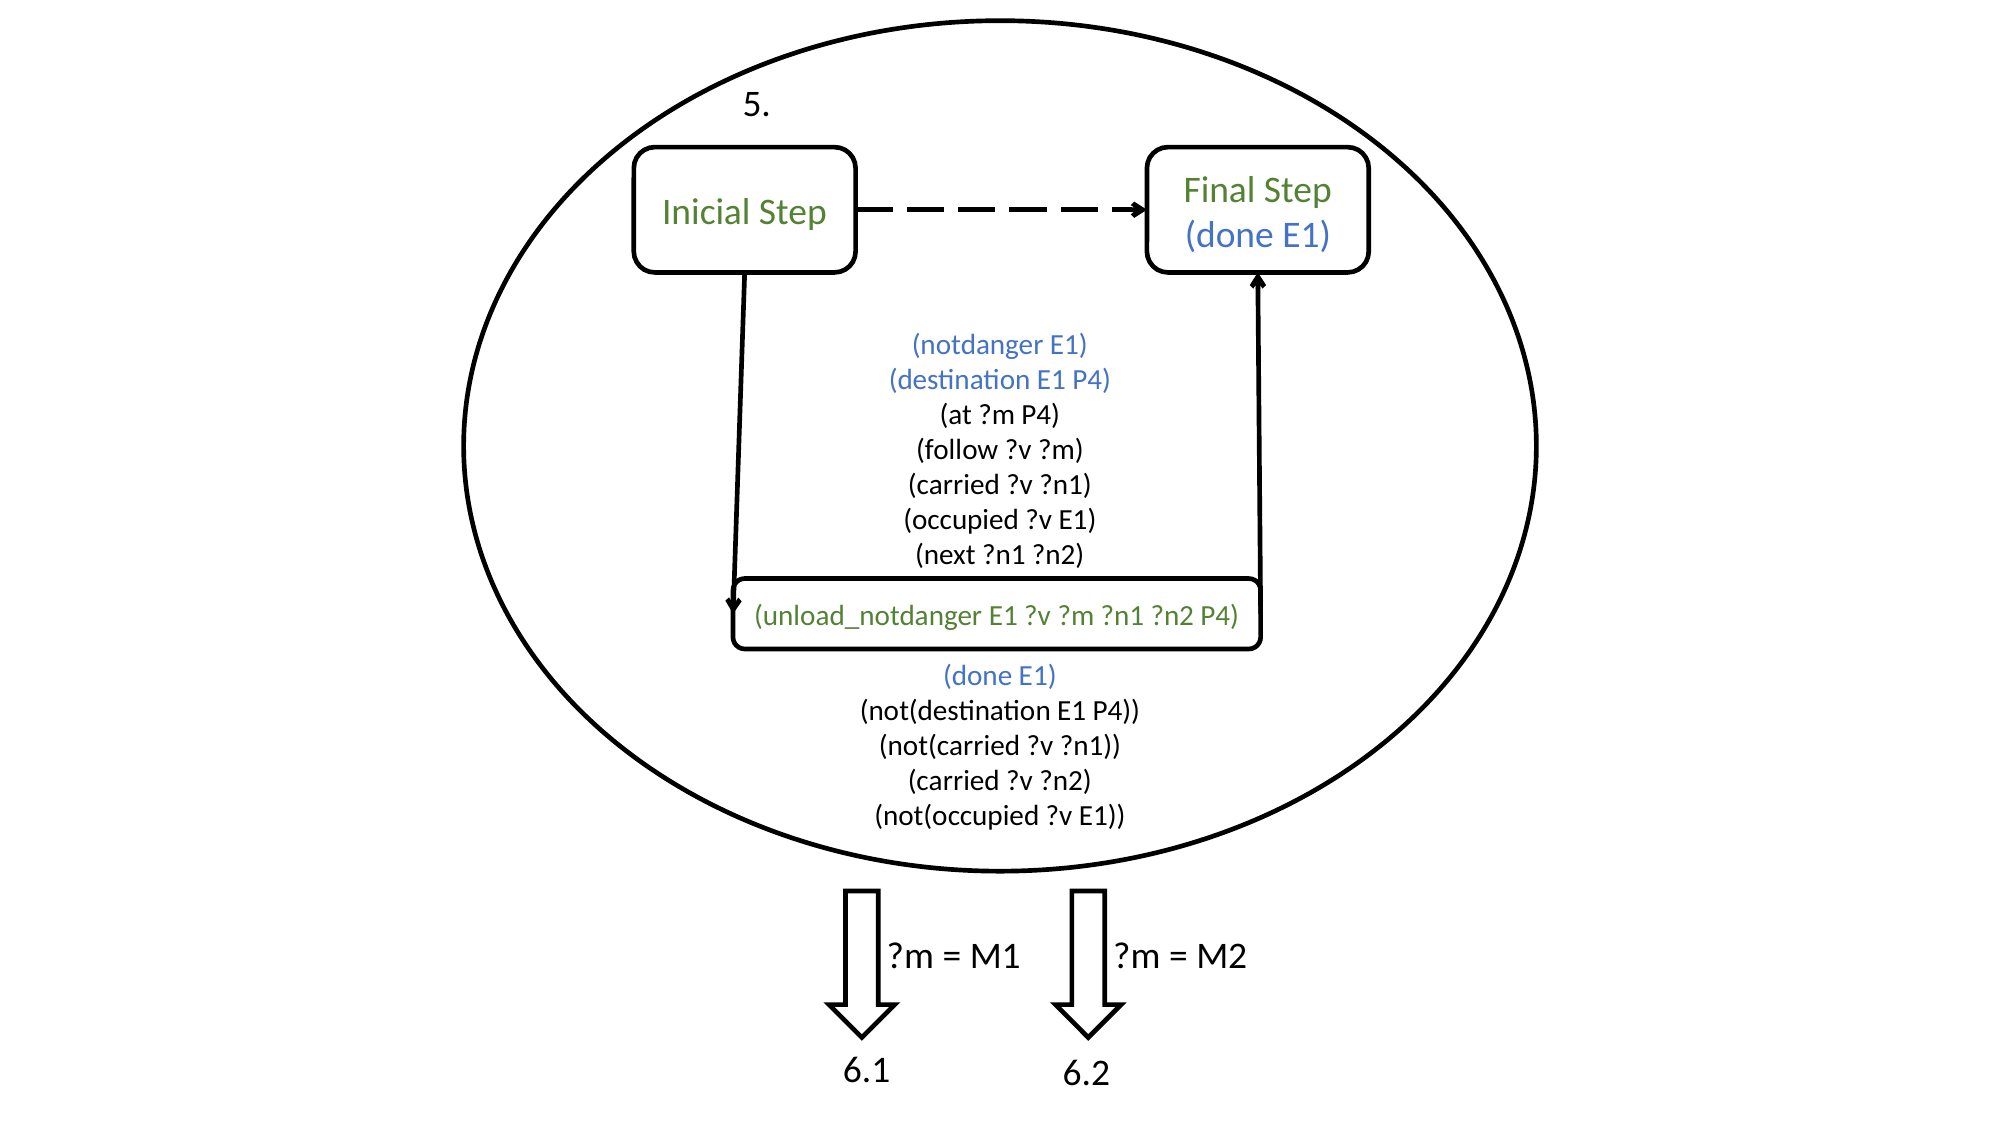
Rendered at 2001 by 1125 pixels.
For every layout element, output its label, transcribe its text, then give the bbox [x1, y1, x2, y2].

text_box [733, 272, 745, 614]
text_box Inicial Step [632, 146, 857, 274]
text_box [826, 889, 898, 1037]
text_box ?m = M1 [871, 924, 1047, 984]
text_box 6.2 [1047, 1040, 1129, 1101]
text_box (done E1) (not(destination E1 P4)) (not(carried ?v ?n1)) (carried ?v ?n2) (not(occupied ?v E1)) [788, 649, 1212, 839]
text_box ?m = M2 [1098, 924, 1288, 1029]
text_box 6.1 [828, 1037, 932, 1098]
text_box [462, 19, 1538, 838]
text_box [1257, 272, 1261, 614]
text_box 5. [727, 71, 787, 131]
text_box [1052, 889, 1106, 1039]
text_box [792, 839, 1208, 873]
text_box Final Step (done E1) [1145, 146, 1370, 274]
text_box (unload_notdanger E1 ?v ?m ?n1 ?n2 P4) [731, 577, 1262, 650]
text_box (notdanger E1) (destination E1 P4) (at ?m P4) (follow ?v ?m) (carried ?v ?n1) (occupied ?v E1) (next ?n1 ?n2) [832, 317, 1168, 578]
